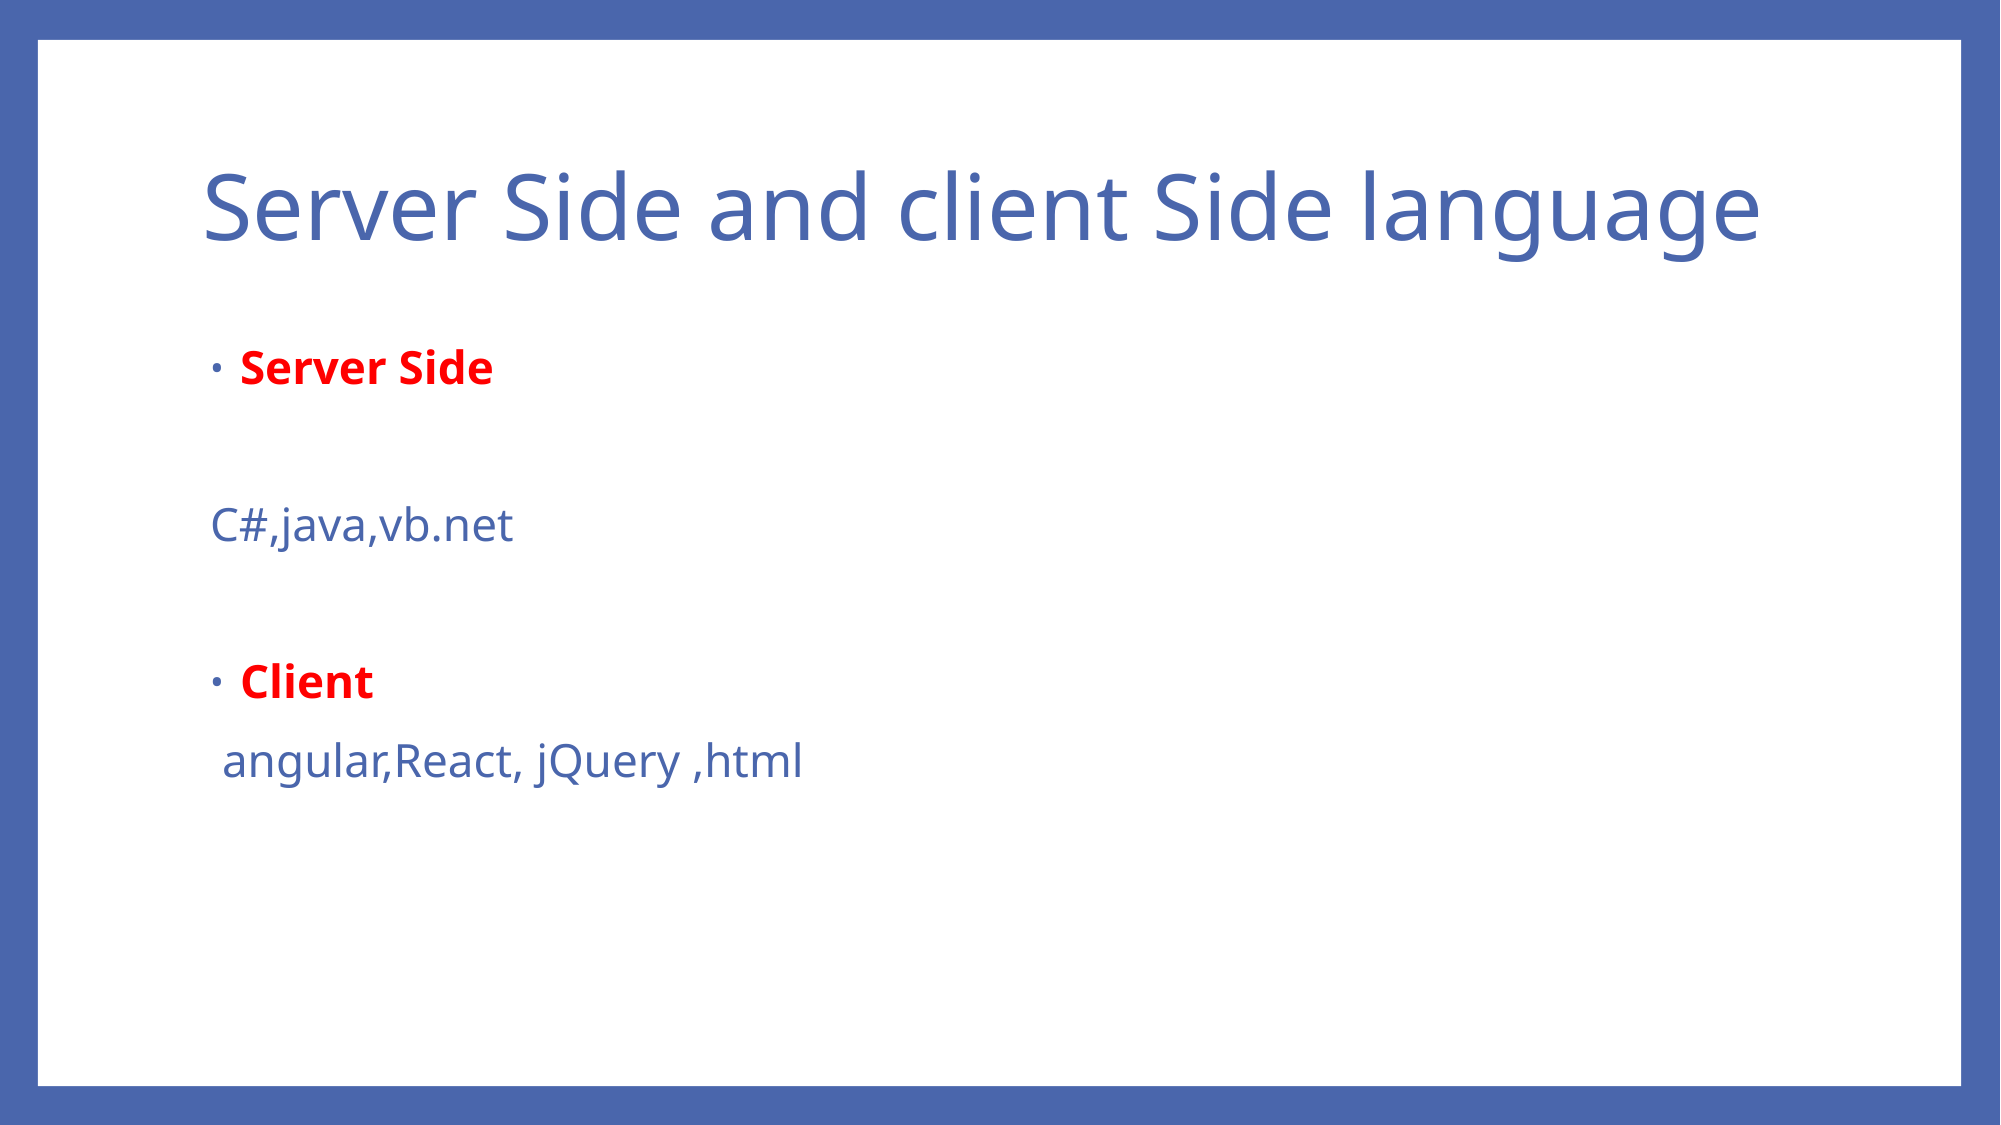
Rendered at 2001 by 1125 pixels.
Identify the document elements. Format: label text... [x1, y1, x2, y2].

title Server Side and client Side language [187, 99, 1808, 323]
list Server Side C#,java,vb.net Client angular,React, jQuery ,html [187, 337, 1808, 1000]
